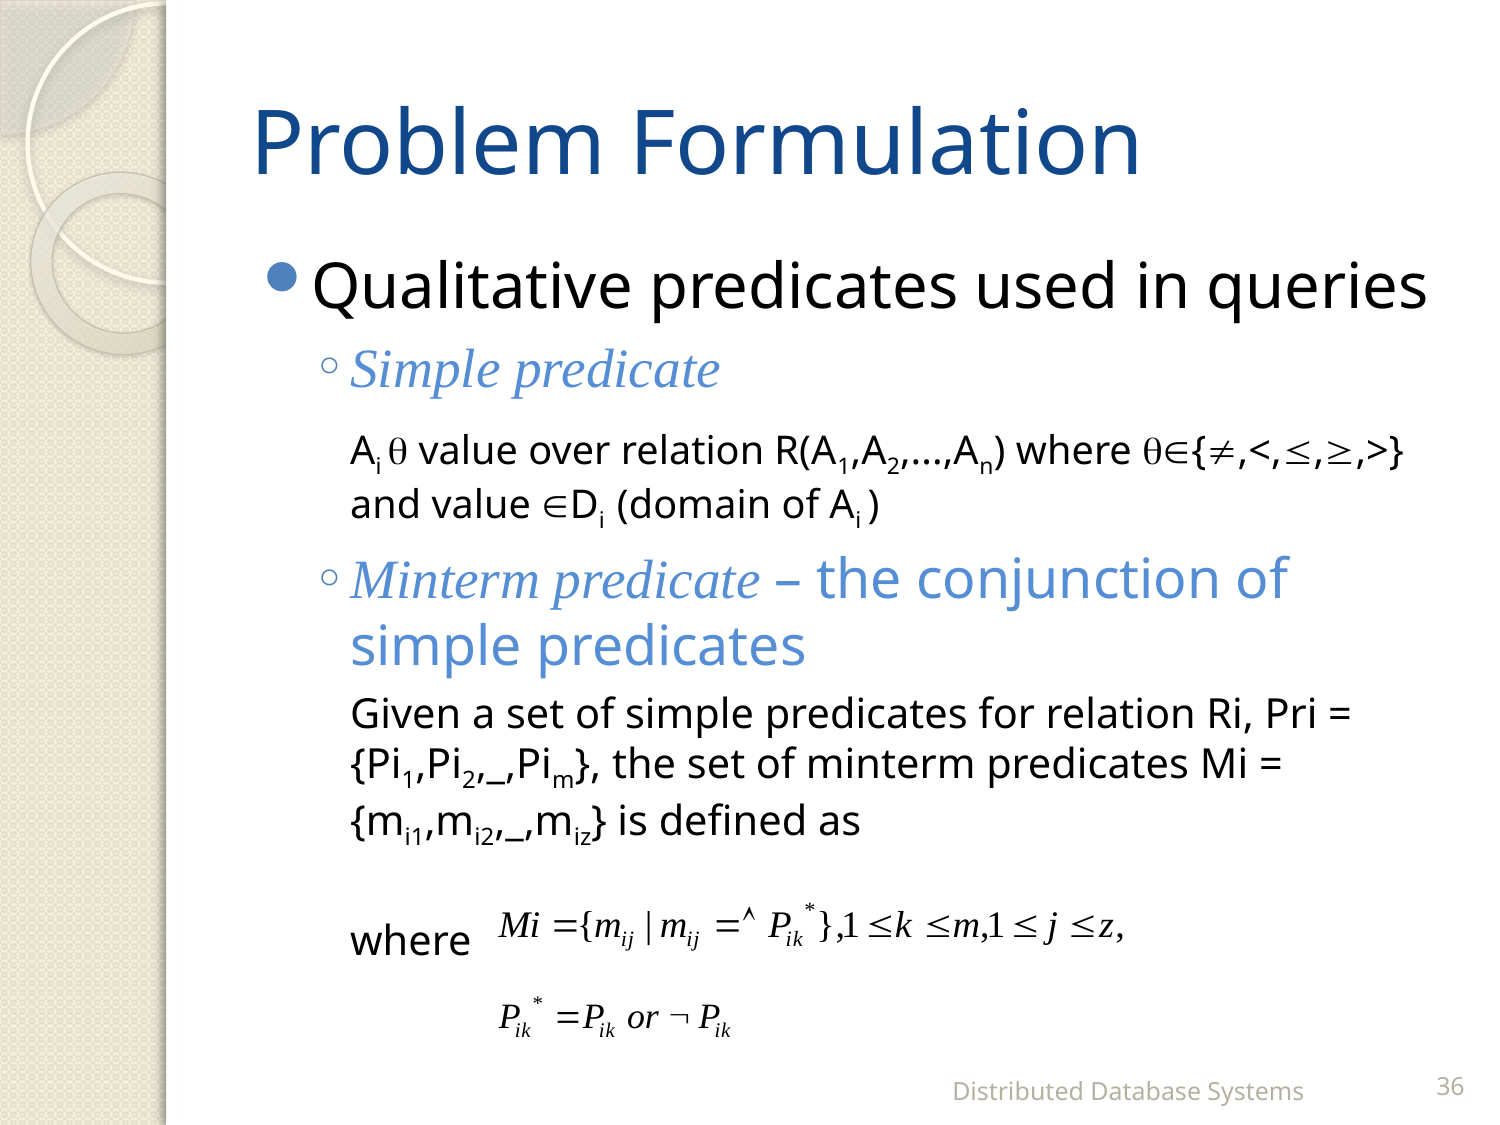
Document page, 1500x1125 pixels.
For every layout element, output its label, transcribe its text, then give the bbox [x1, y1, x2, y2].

slide_number 36 [1413, 1034, 1488, 1113]
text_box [491, 986, 740, 1047]
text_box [491, 893, 1159, 960]
list Qualitative predicates used in queries Simple predicate Ai  value over relation R(A1,A2,...,An) where {,<,,,>} and value Di (domain of Ai ) Minterm predicate – the conjunction of simple predicates Given a set of simple predicates for relation Ri, Pri = {Pi1,Pi2,_,Pim}, the set of minterm predicates Mi = {mi1,mi2,_,miz} is defined as where [235, 237, 1466, 1025]
footer Distributed Database Systems [937, 1034, 1413, 1113]
title Problem Formulation [235, 45, 1466, 233]
